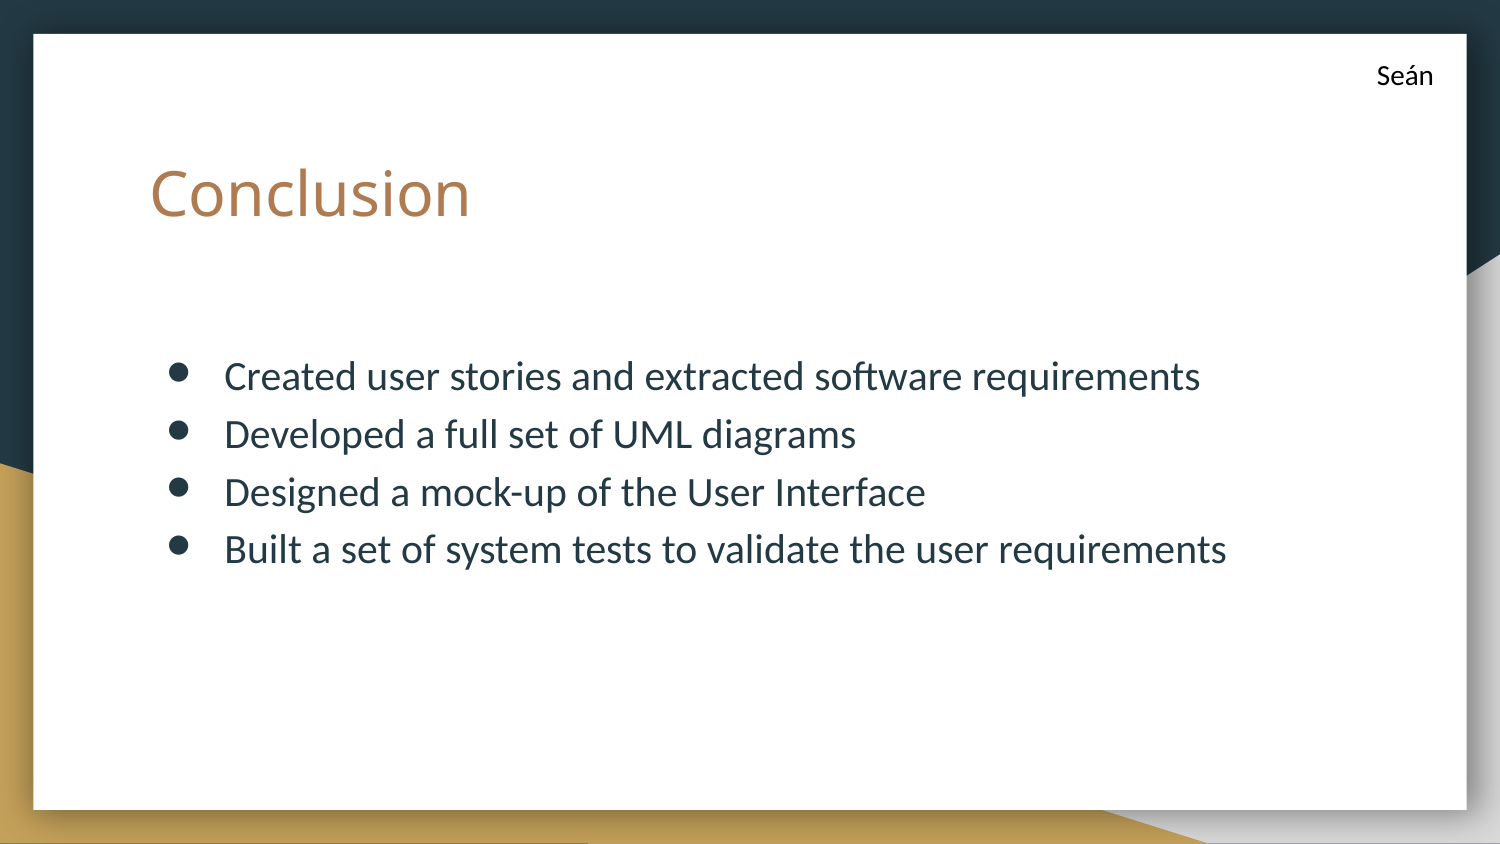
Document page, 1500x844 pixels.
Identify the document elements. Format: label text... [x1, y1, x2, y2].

list Created user stories and extracted software requirements Developed a full set of UML diagrams Designed a mock-up of the User Interface Built a set of system tests to validate the user requirements [134, 326, 1366, 729]
text_box Seán [1095, 41, 1449, 107]
title Conclusion [134, 138, 1366, 296]
